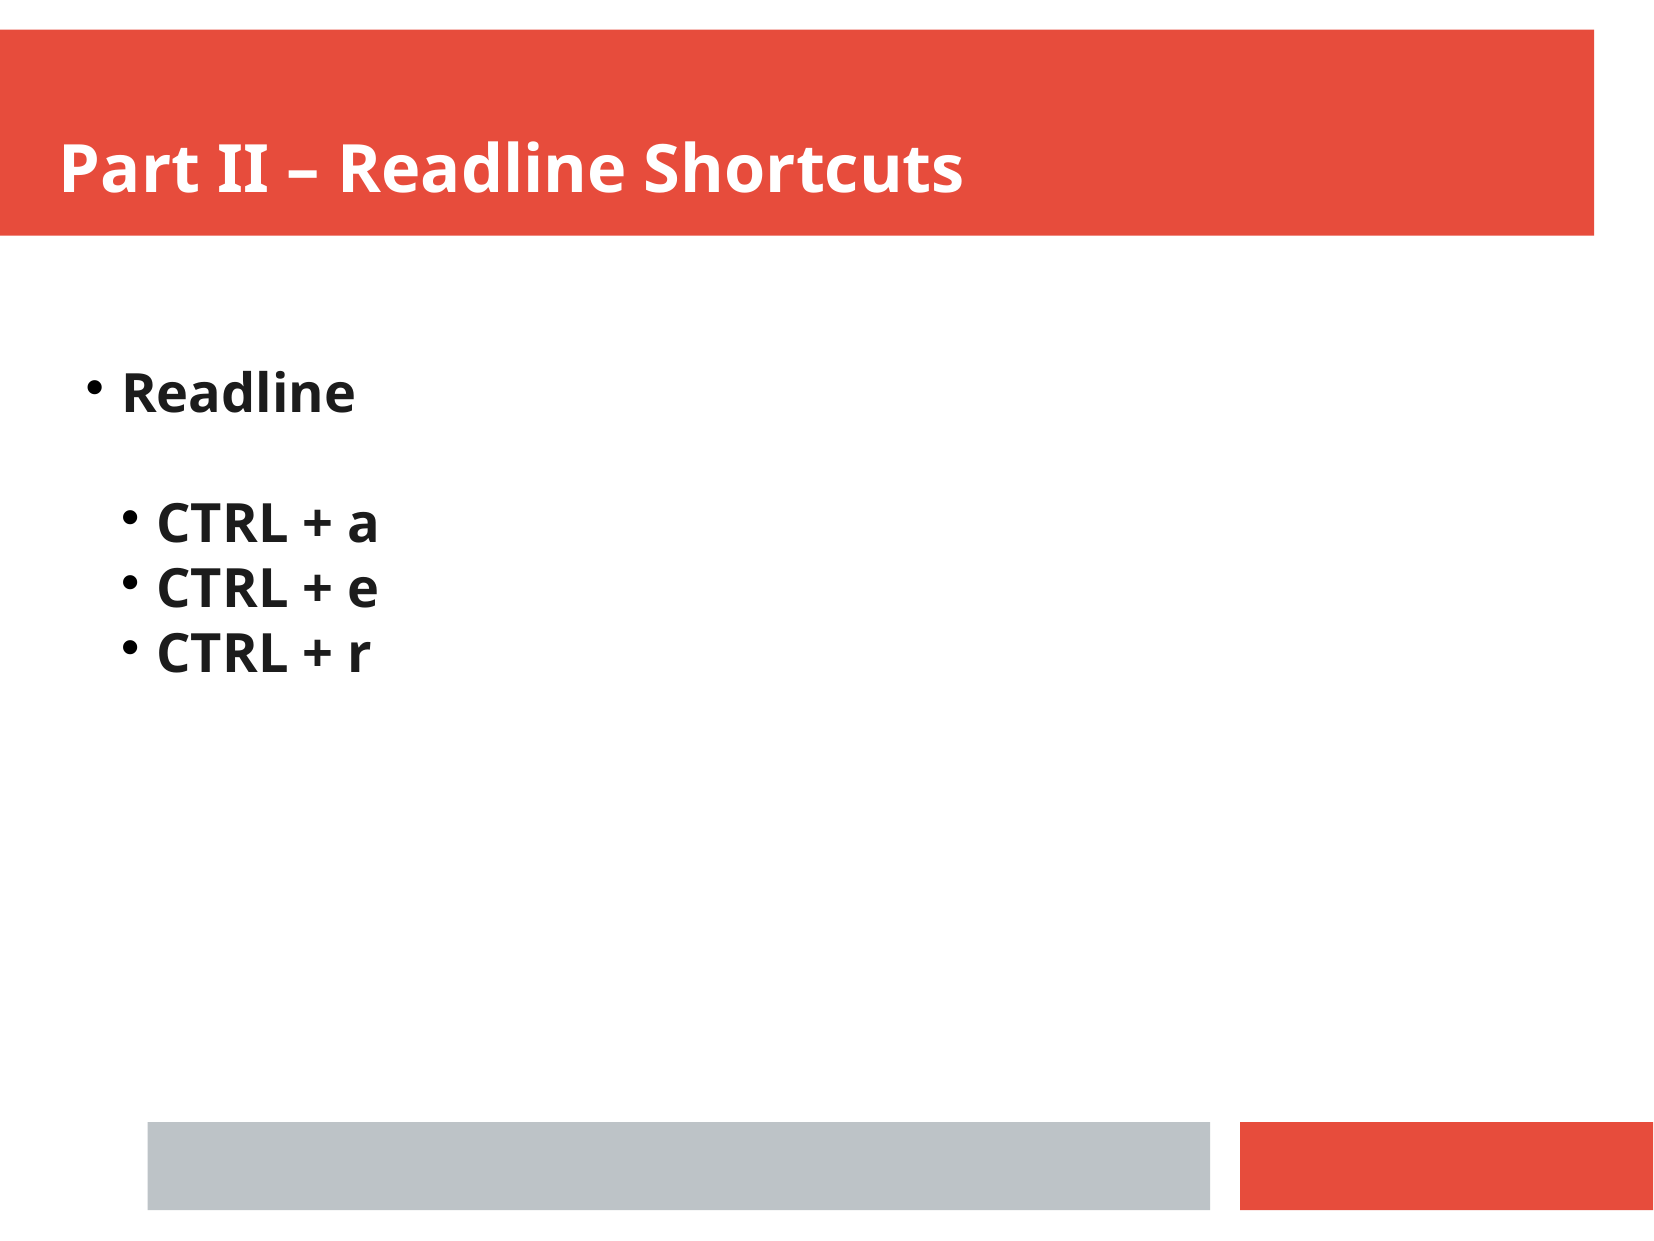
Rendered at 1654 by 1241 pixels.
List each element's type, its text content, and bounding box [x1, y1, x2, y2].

text_box [59, 324, 1565, 1093]
text_box Readline CTRL + a CTRL + e CTRL + r [70, 306, 1517, 1052]
text_box Part II – Readline Shortcuts [59, 59, 1595, 207]
